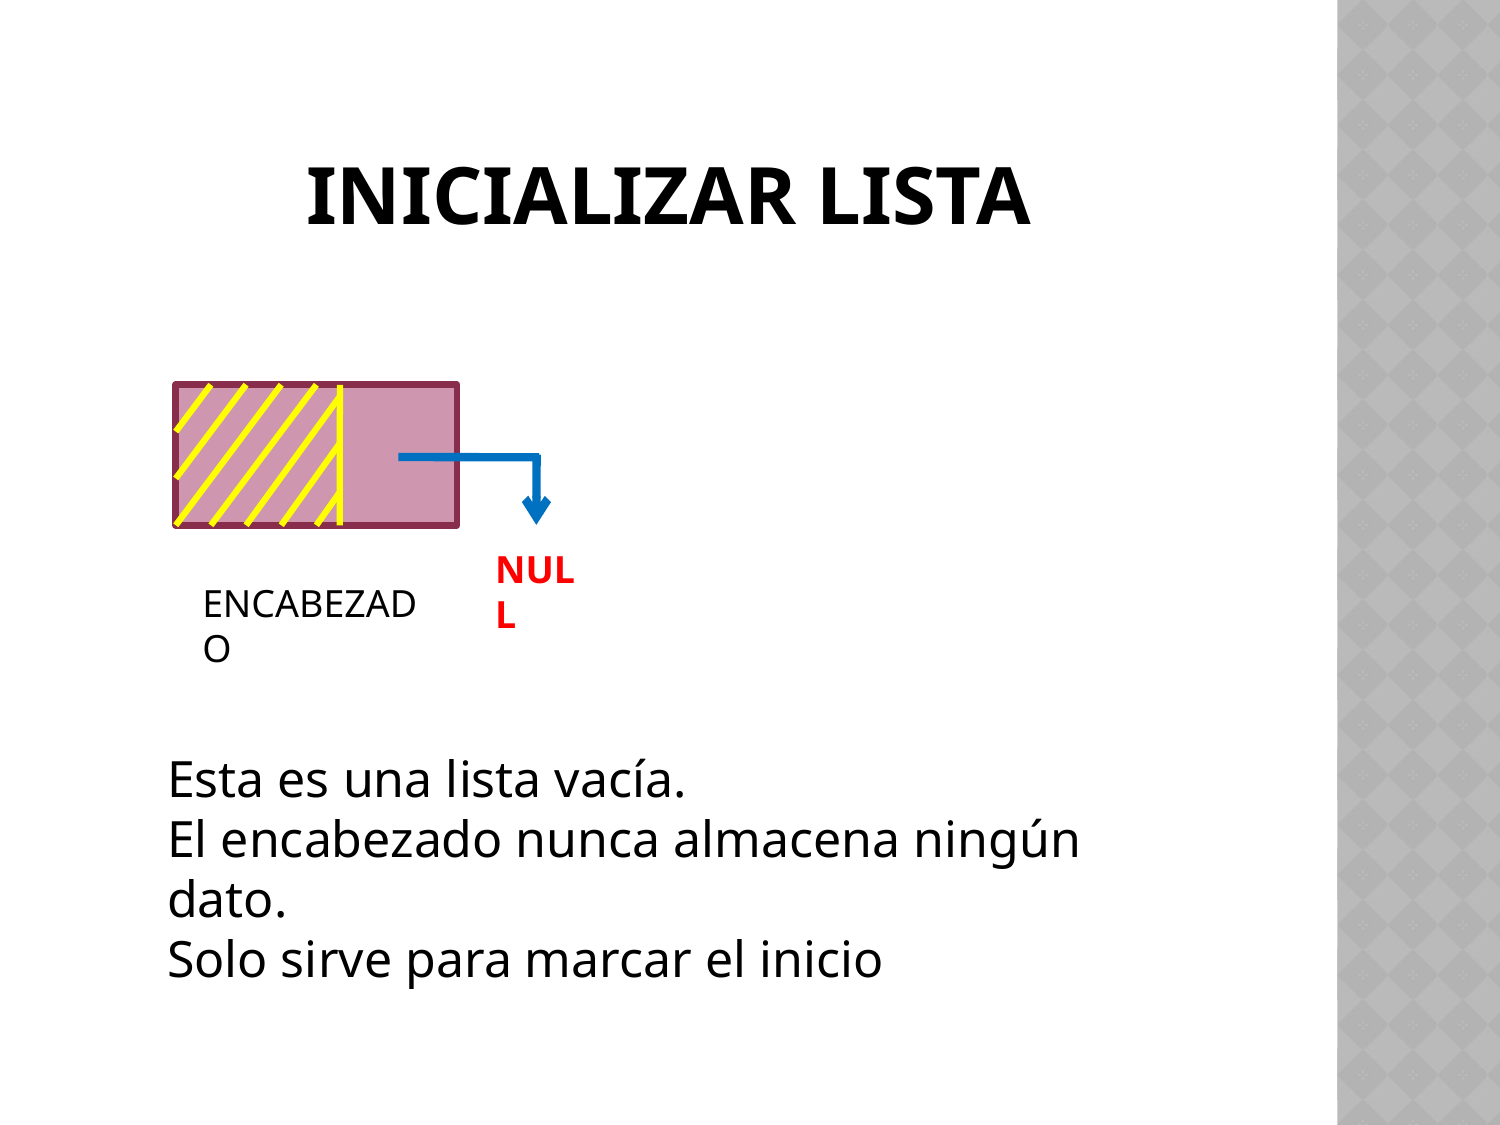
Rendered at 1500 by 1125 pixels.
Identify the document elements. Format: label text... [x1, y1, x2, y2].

title Inicializar lista [75, 52, 1263, 240]
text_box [175, 384, 458, 526]
text_box NULL [480, 538, 610, 644]
text_box ENCABEZADO [187, 572, 457, 677]
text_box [395, 454, 458, 466]
text_box Esta es una lista vacía. El encabezado nunca almacena ningún dato. Solo sirve para marcar el inicio [152, 740, 1184, 996]
